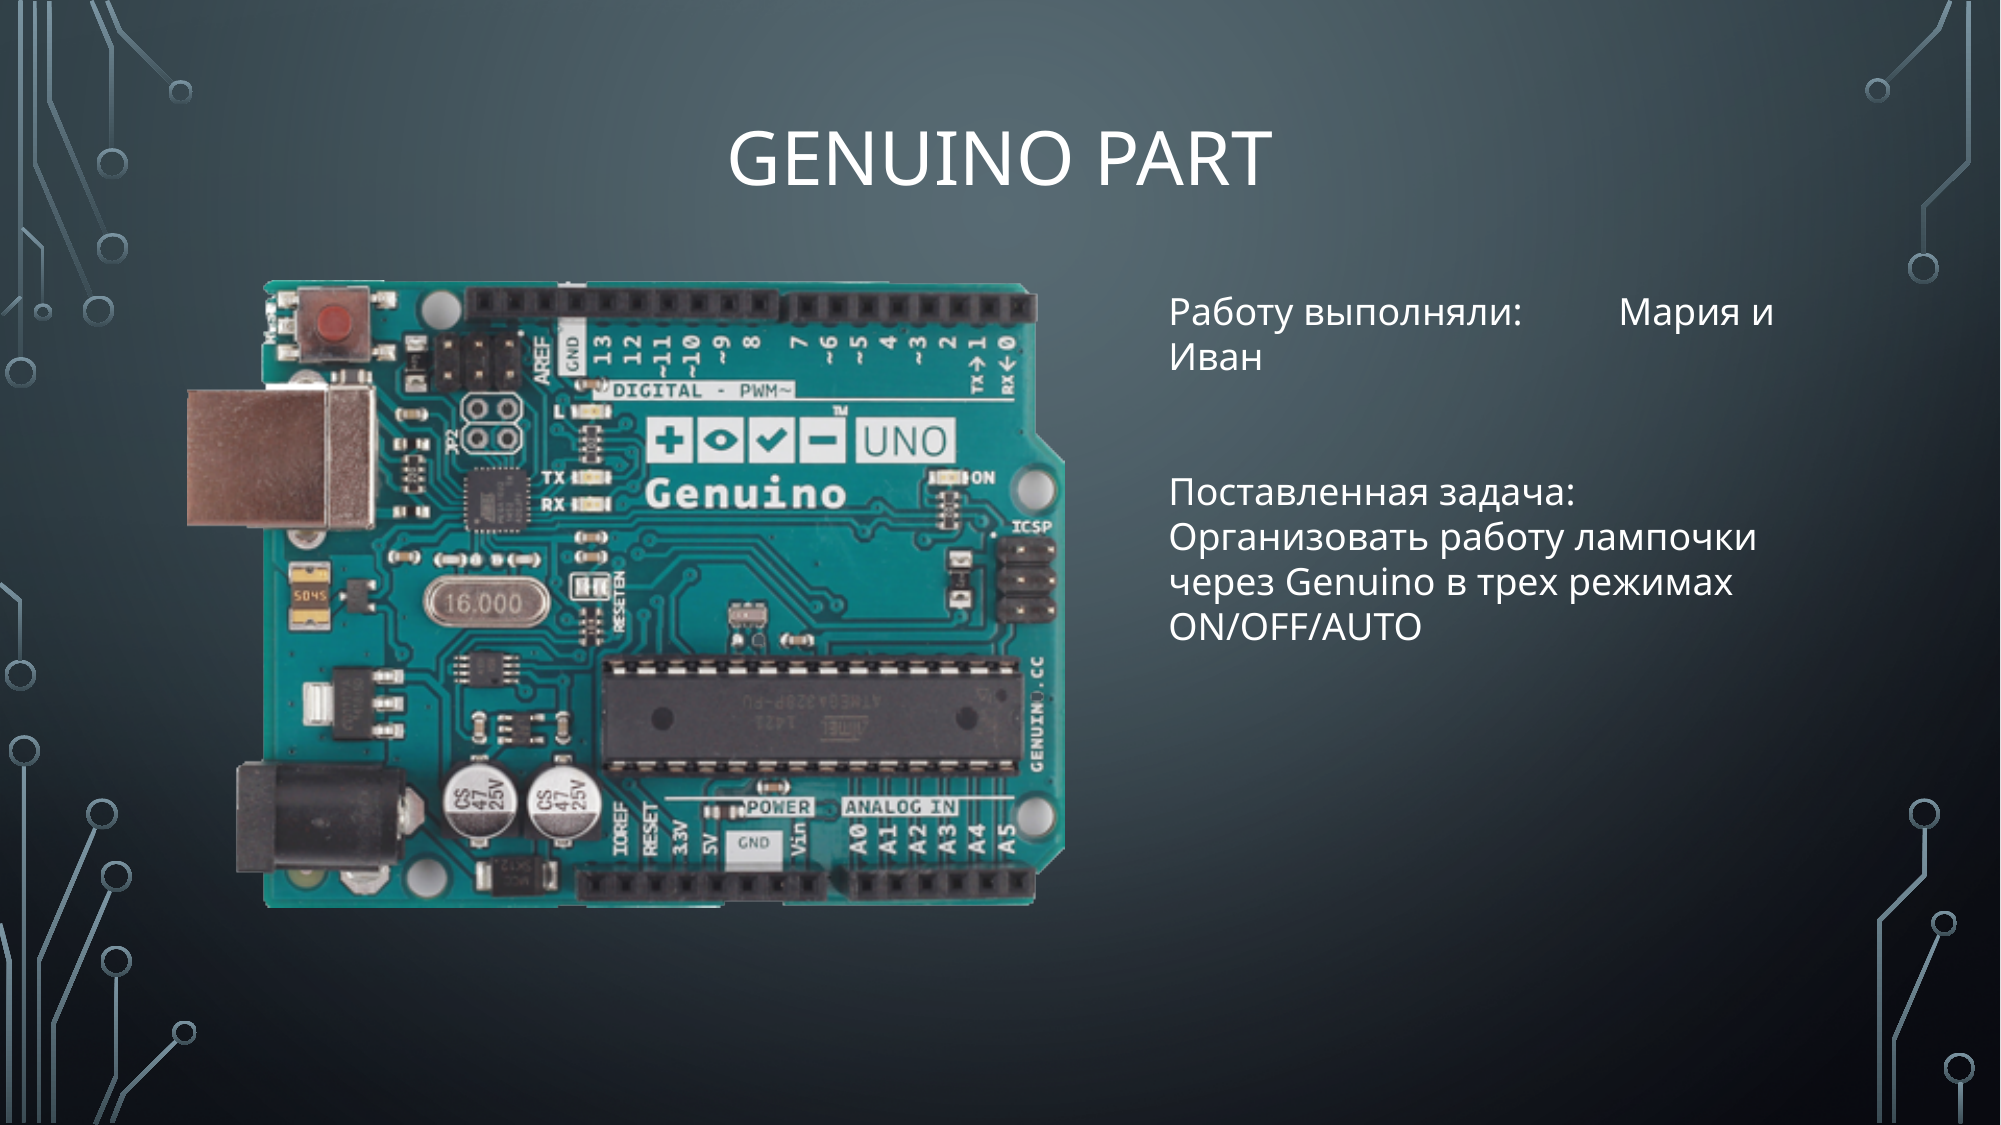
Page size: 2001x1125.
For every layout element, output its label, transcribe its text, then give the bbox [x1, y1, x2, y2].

title Genuino part [187, 101, 1813, 222]
text_box Работу выполняли: Мария и Иван Поставленная задача: Организовать работу лампочки через Genuino в трех режимах ON/OFF/AUTO [1153, 280, 1850, 746]
picture [186, 280, 1065, 908]
